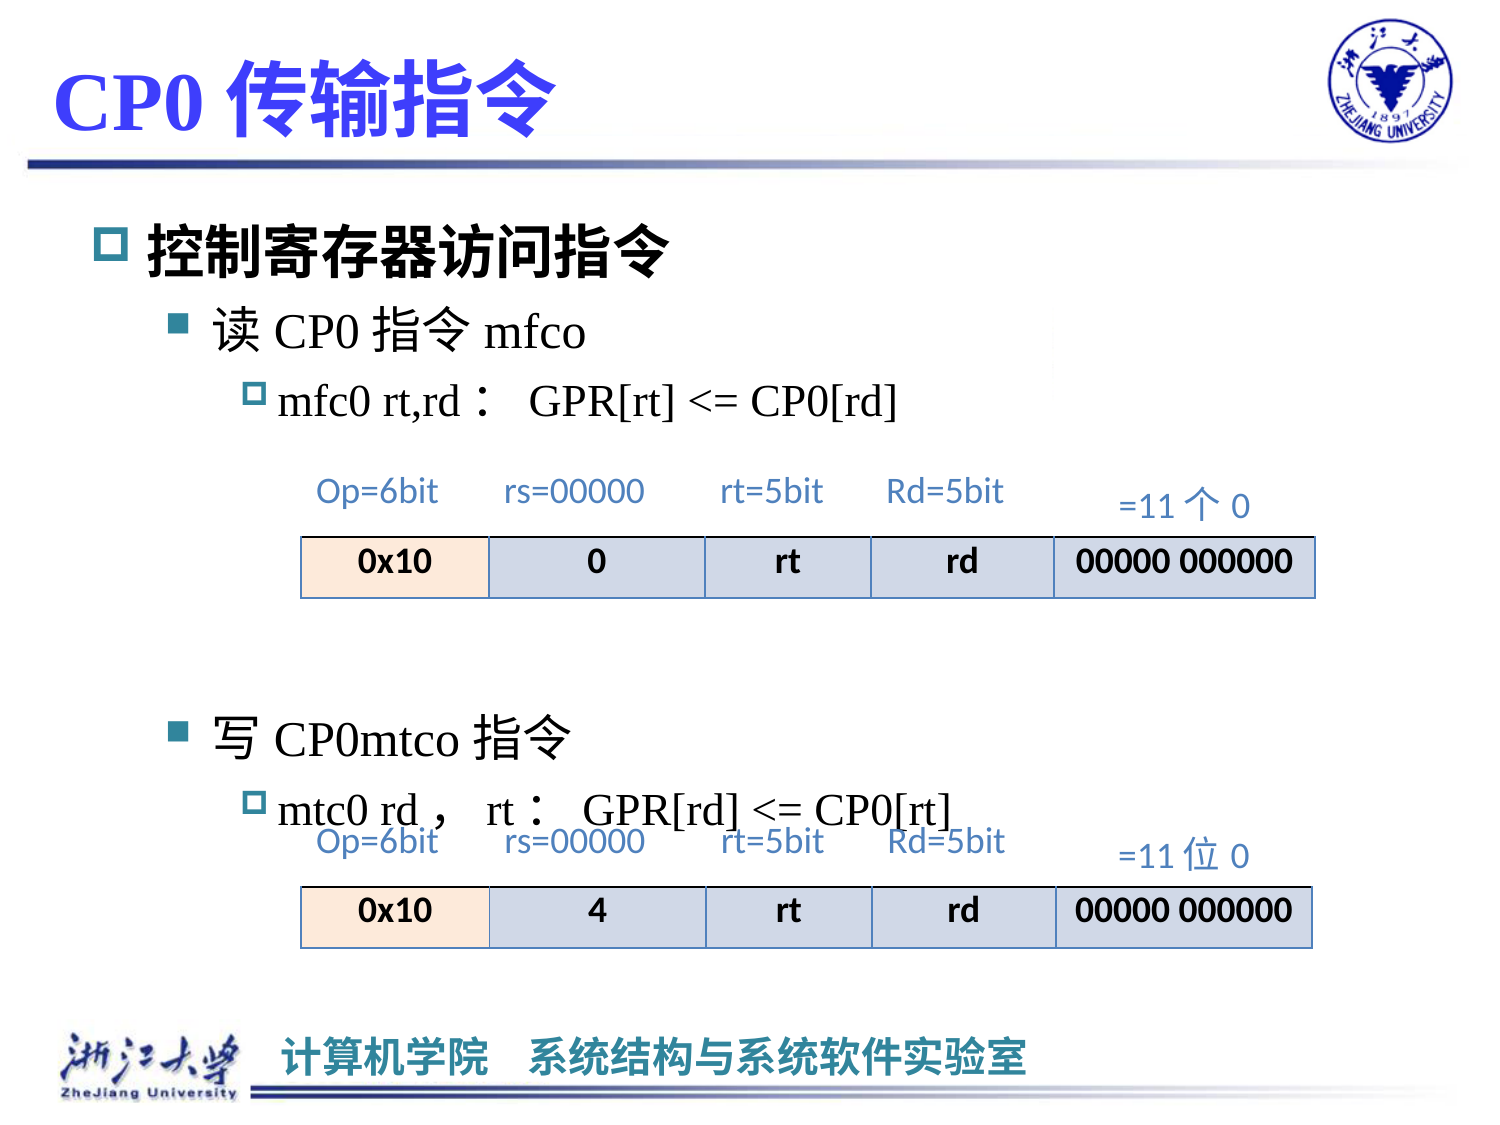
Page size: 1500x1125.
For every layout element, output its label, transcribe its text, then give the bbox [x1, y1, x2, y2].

table_cell 00000 000000 [1055, 538, 1314, 597]
table_cell 00000 000000 [1057, 888, 1311, 947]
list 控制寄存器访问指令 读CP0指令mfco mfc0 rt,rd：GPR[rt] <= CP0[rd] 写CP0mtco指令 mtc0 rd，rt：GPR[rd] <= CP0[rt] [75, 208, 1425, 1024]
table_header =11个0 [1054, 468, 1315, 536]
table_header =11位0 [1056, 818, 1312, 886]
table_header Rd=5bit [872, 818, 1056, 886]
table_header rt=5bit [705, 468, 871, 536]
title CP0传输指令 [37, 19, 1329, 176]
picture [7, 0, 1493, 1125]
table_cell rt [706, 538, 870, 597]
table_cell 0x10 [302, 888, 489, 947]
table_cell 0x10 [302, 538, 488, 597]
table_cell rd [873, 888, 1055, 947]
table_cell rd [872, 538, 1053, 597]
table_cell 0 [490, 538, 704, 597]
table_header rs=00000 [489, 818, 706, 886]
table_header Op=6bit [301, 468, 489, 536]
table_header Rd=5bit [871, 468, 1054, 536]
table_header rs=00000 [489, 468, 705, 536]
table_cell 4 [490, 888, 705, 947]
table_header rt=5bit [706, 818, 872, 886]
table_cell rt [707, 888, 871, 947]
table_header Op=6bit [301, 818, 489, 886]
